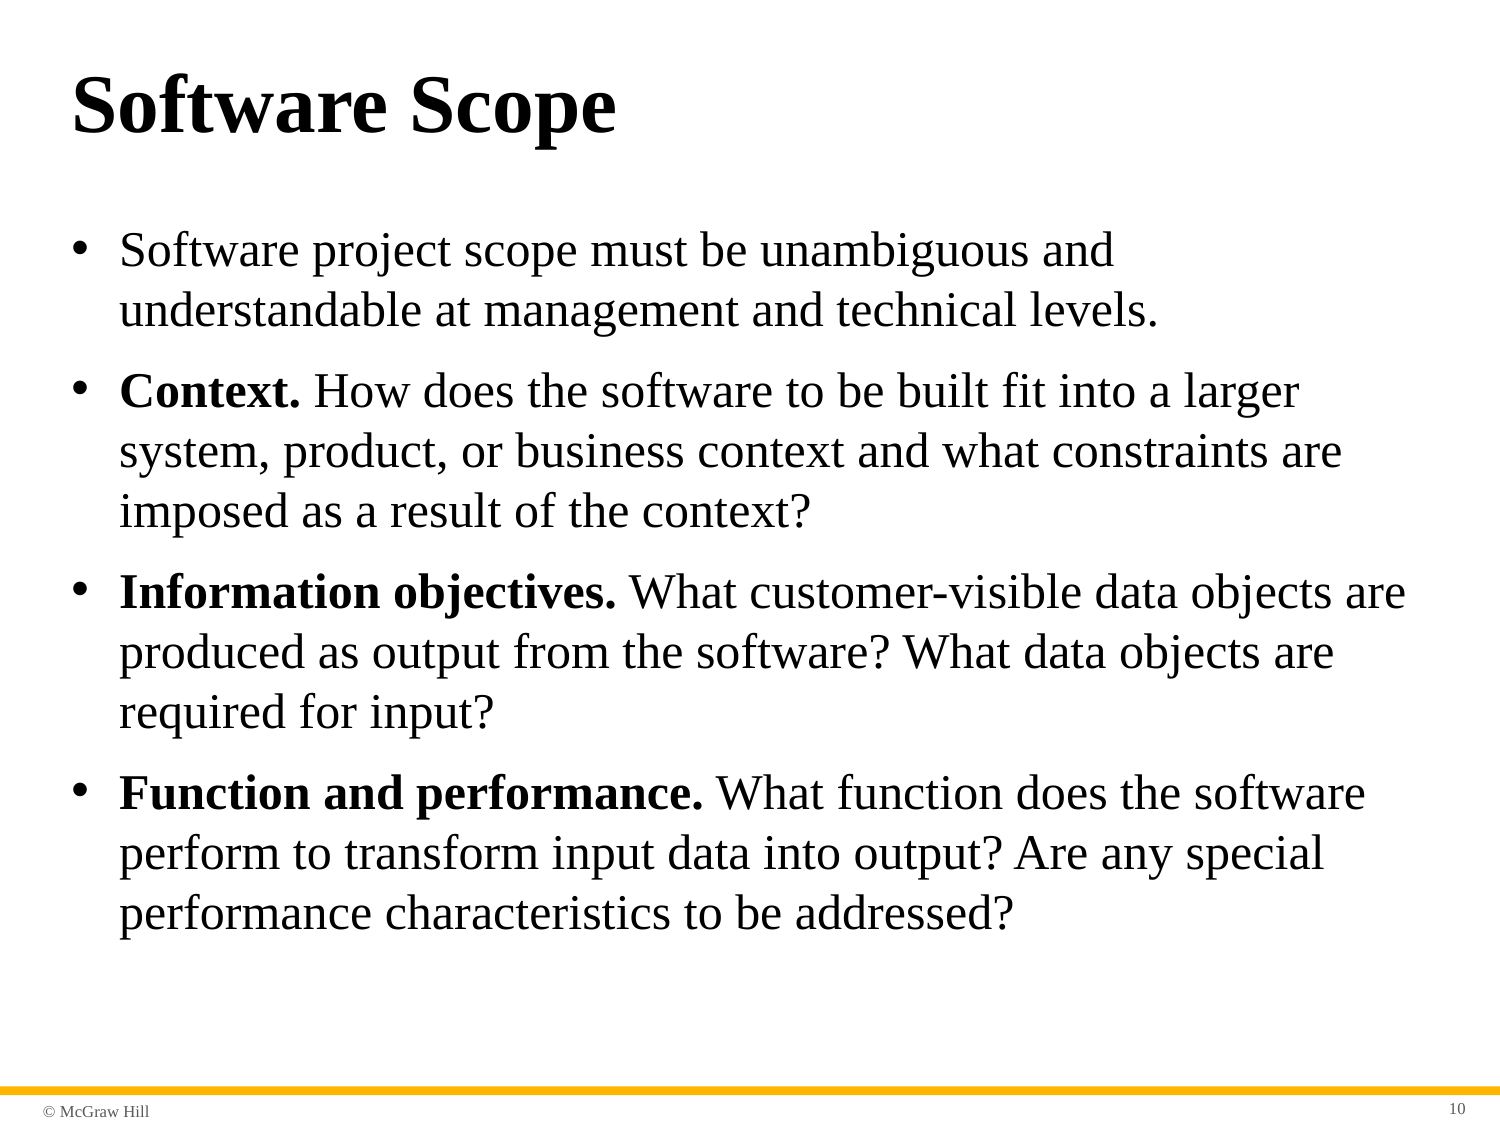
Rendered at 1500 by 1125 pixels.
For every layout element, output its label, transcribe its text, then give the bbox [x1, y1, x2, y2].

title Software Scope [56, 50, 1444, 162]
slide_number 10 [1415, 1094, 1474, 1122]
list Software project scope must be unambiguous and understandable at management and technical levels. Context. How does the software to be built fit into a larger system, product, or business context and what constraints are imposed as a result of the context? Information objectives. What customer-visible data objects are produced as output from the software? What data objects are required for input? Function and performance. What function does the software perform to transform input data into output? Are any special performance characteristics to be addressed? [56, 209, 1444, 965]
